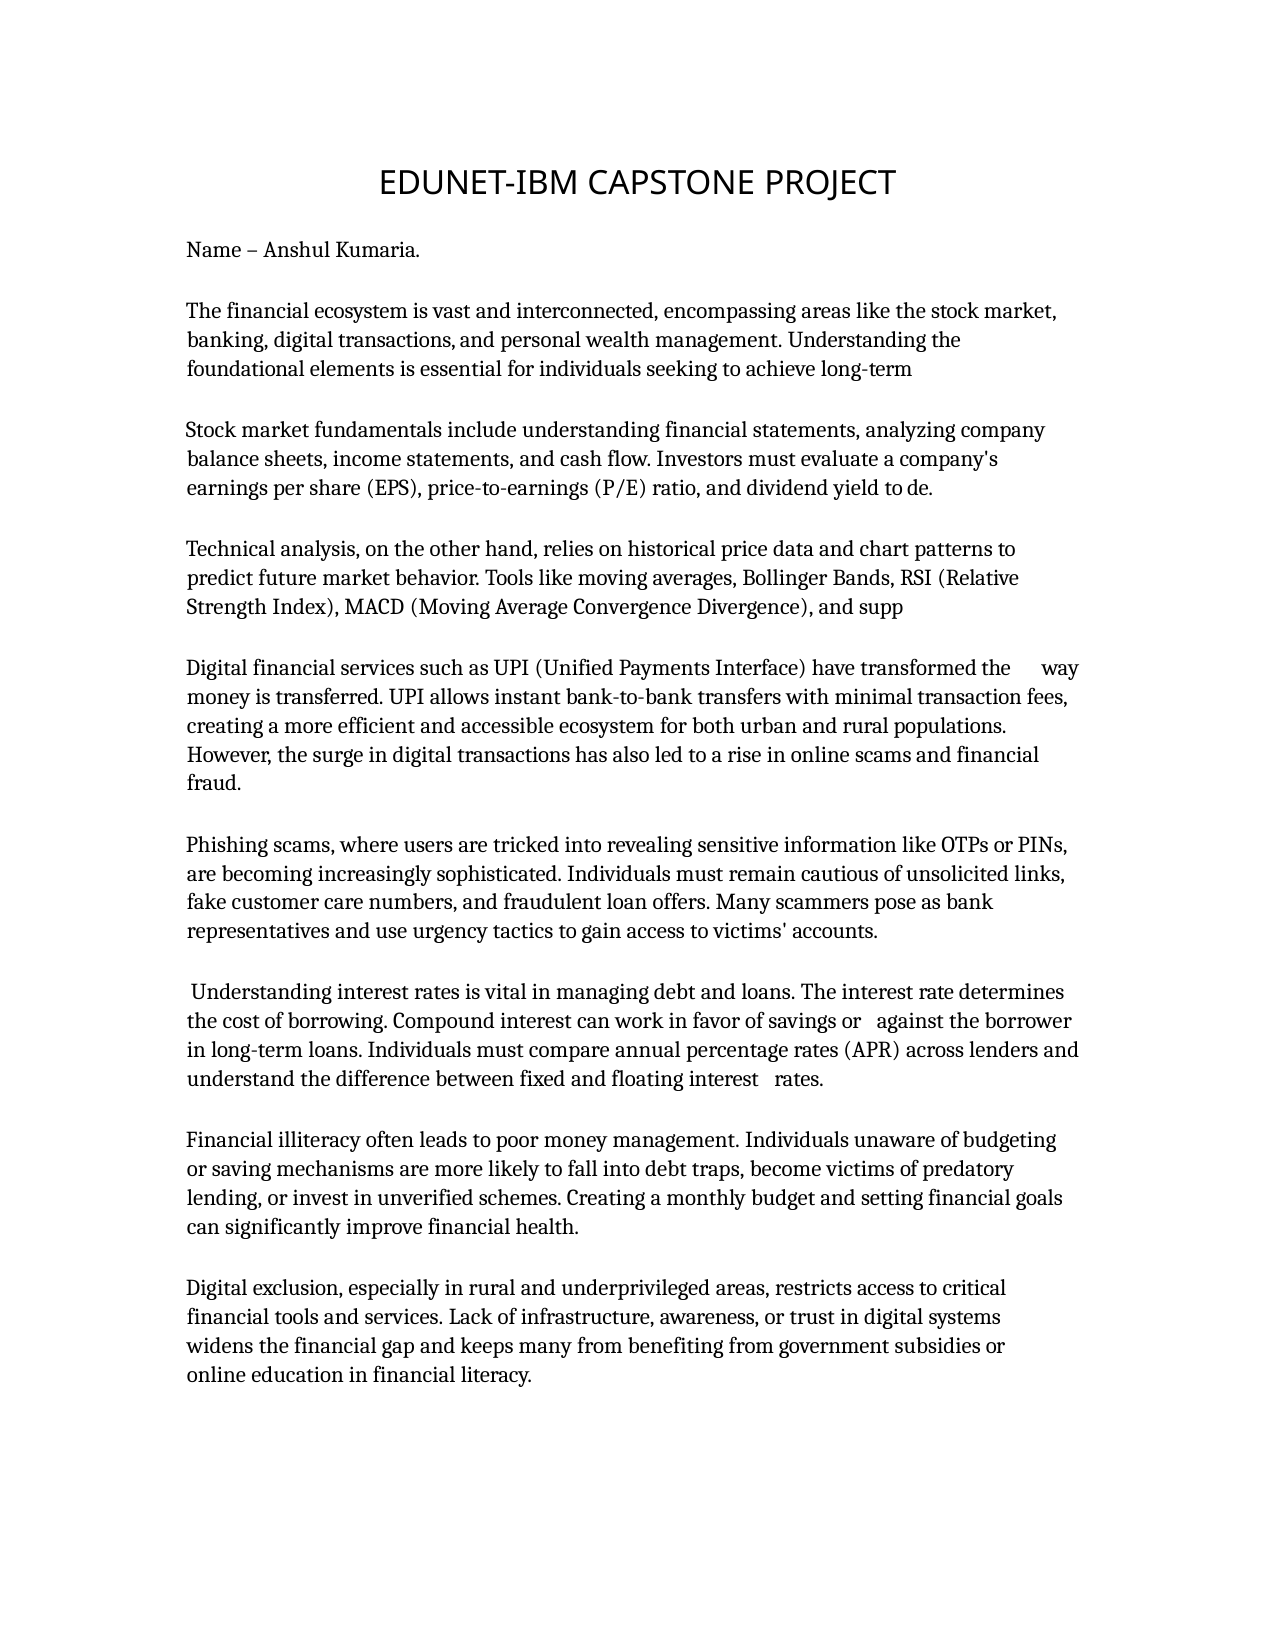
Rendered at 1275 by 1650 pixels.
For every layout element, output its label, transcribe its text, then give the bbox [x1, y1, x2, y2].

text_box EDUNET-IBM CAPSTONE PROJECT Name – Anshul Kumaria. The financial ecosystem is vast and interconnected, encompassing areas like the stock market, banking, digital transactions, and personal wealth management. Understanding the foundational elements is essential for individuals seeking to achieve long-term Stock market fundamentals include understanding financial statements, analyzing company balance sheets, income statements, and cash flow. Investors must evaluate a company's earnings per share (EPS), price-to-earnings (P/E) ratio, and dividend yield to de. Technical analysis, on the other hand, relies on historical price data and chart patterns to predict future market behavior. Tools like moving averages, Bollinger Bands, RSI (Relative Strength Index), MACD (Moving Average Convergence Divergence), and supp Digital financial services such as UPI (Unified Payments Interface) have transformed the way money is transferred. UPI allows instant bank-to-bank transfers with minimal transaction fees, creating a more efficient and accessible ecosystem for both urban and rural populations. However, the surge in digital transactions has also led to a rise in online scams and financial fraud. Phishing scams, where users are tricked into revealing sensitive information like OTPs or PINs, are becoming increasingly sophisticated. Individuals must remain cautious of unsolicited links, fake customer care numbers, and fraudulent loan offers. Many scammers pose as bank representatives and use urgency tactics to gain access to victims' accounts. Understanding interest rates is vital in managing debt and loans. The interest rate determines the cost of borrowing. Compound interest can work in favor of savings or against the borrower in long-term loans. Individuals must compare annual percentage rates (APR) across lenders and understand the difference between fixed and floating interest rates. Financial illiteracy often leads to poor money management. Individuals unaware of budgeting or saving mechanisms are more likely to fall into debt traps, become victims of predatory lending, or invest in unverified schemes. Creating a monthly budget and setting financial goals can significantly improve financial health. Digital exclusion, especially in rural and underprivileged areas, restricts access to critical financial tools and services. Lack of infrastructure, awareness, or trust in digital systems widens the financial gap and keeps many from benefiting from government subsidies or online education in financial literacy. [183, 158, 1090, 1387]
